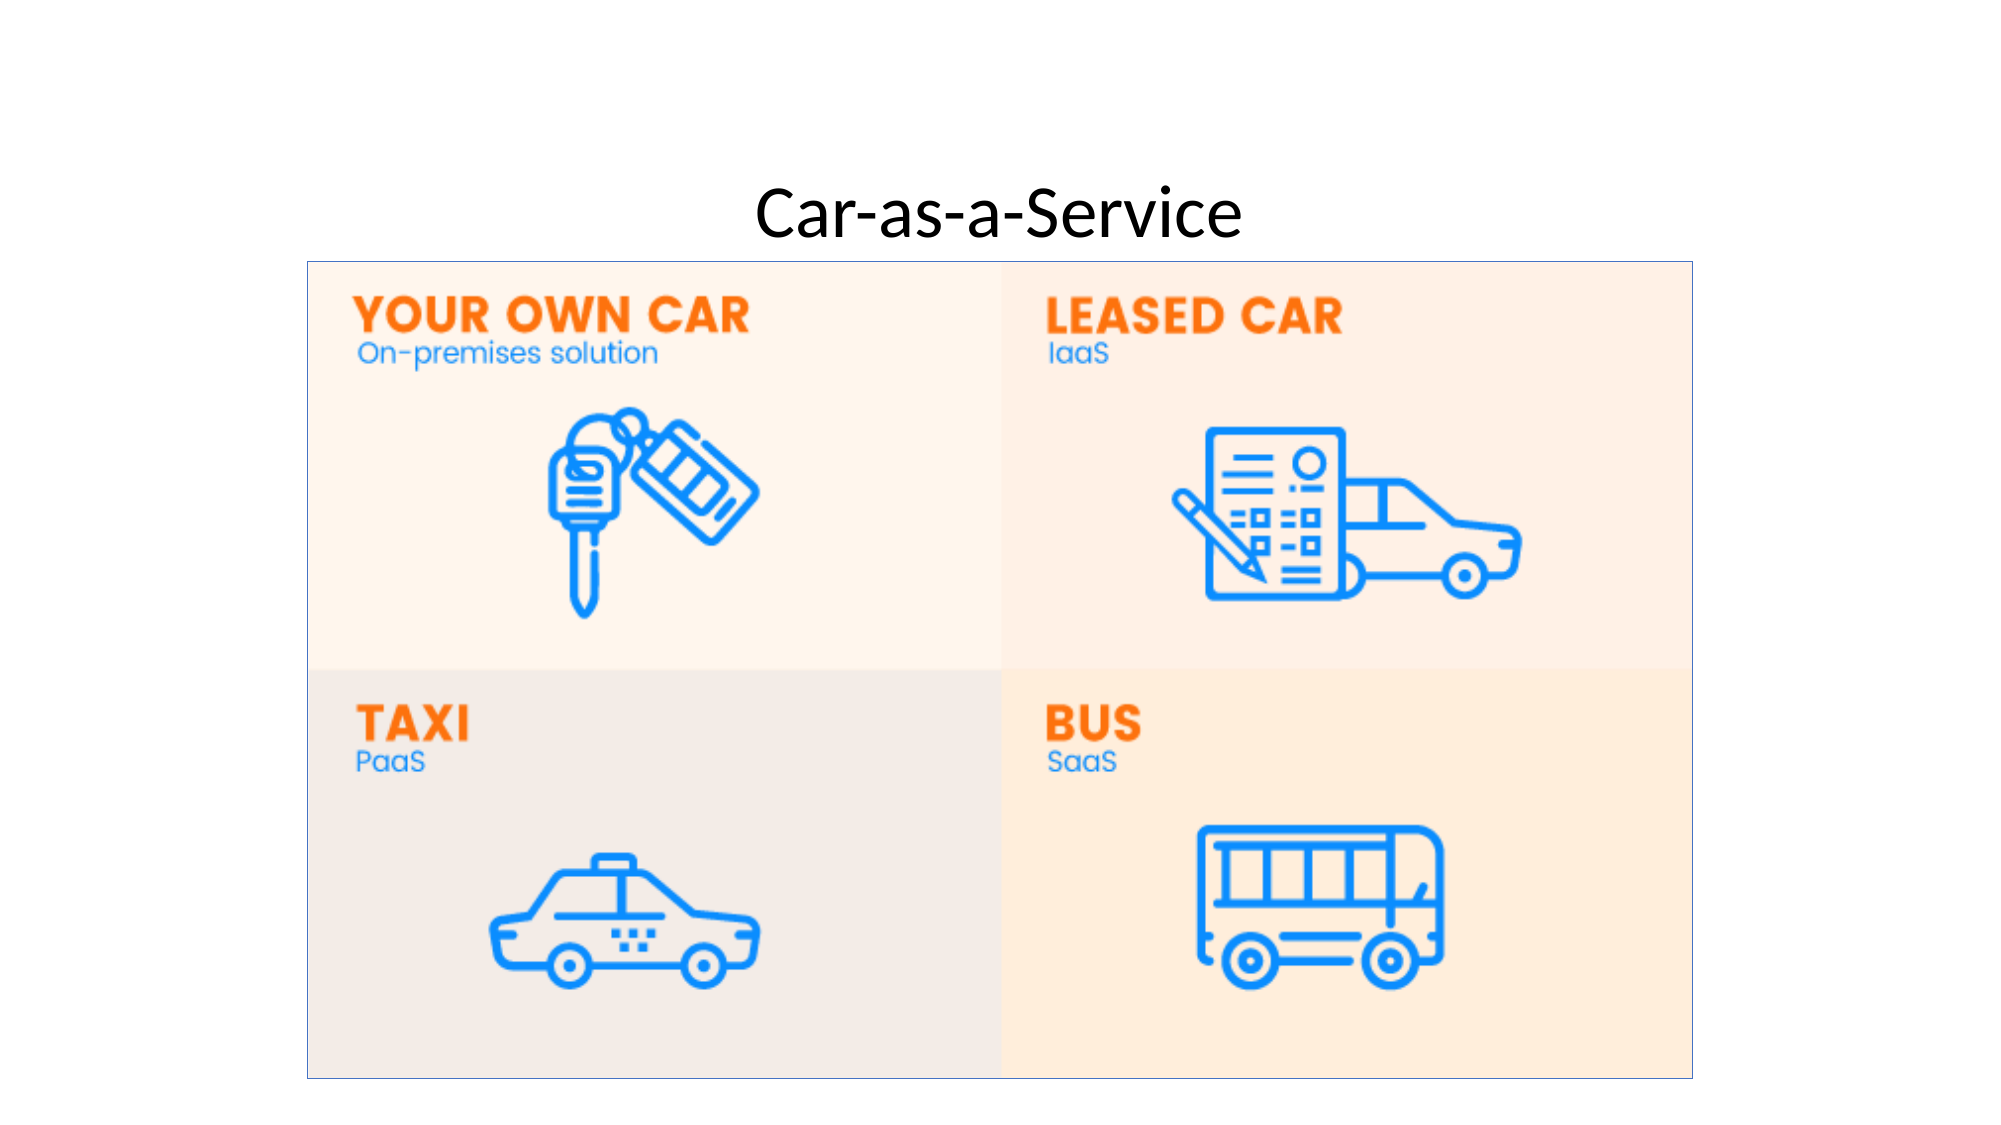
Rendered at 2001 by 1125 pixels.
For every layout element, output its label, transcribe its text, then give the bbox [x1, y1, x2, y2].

text_box Car-as-a-Service [740, 155, 1260, 260]
picture [307, 261, 1693, 1079]
